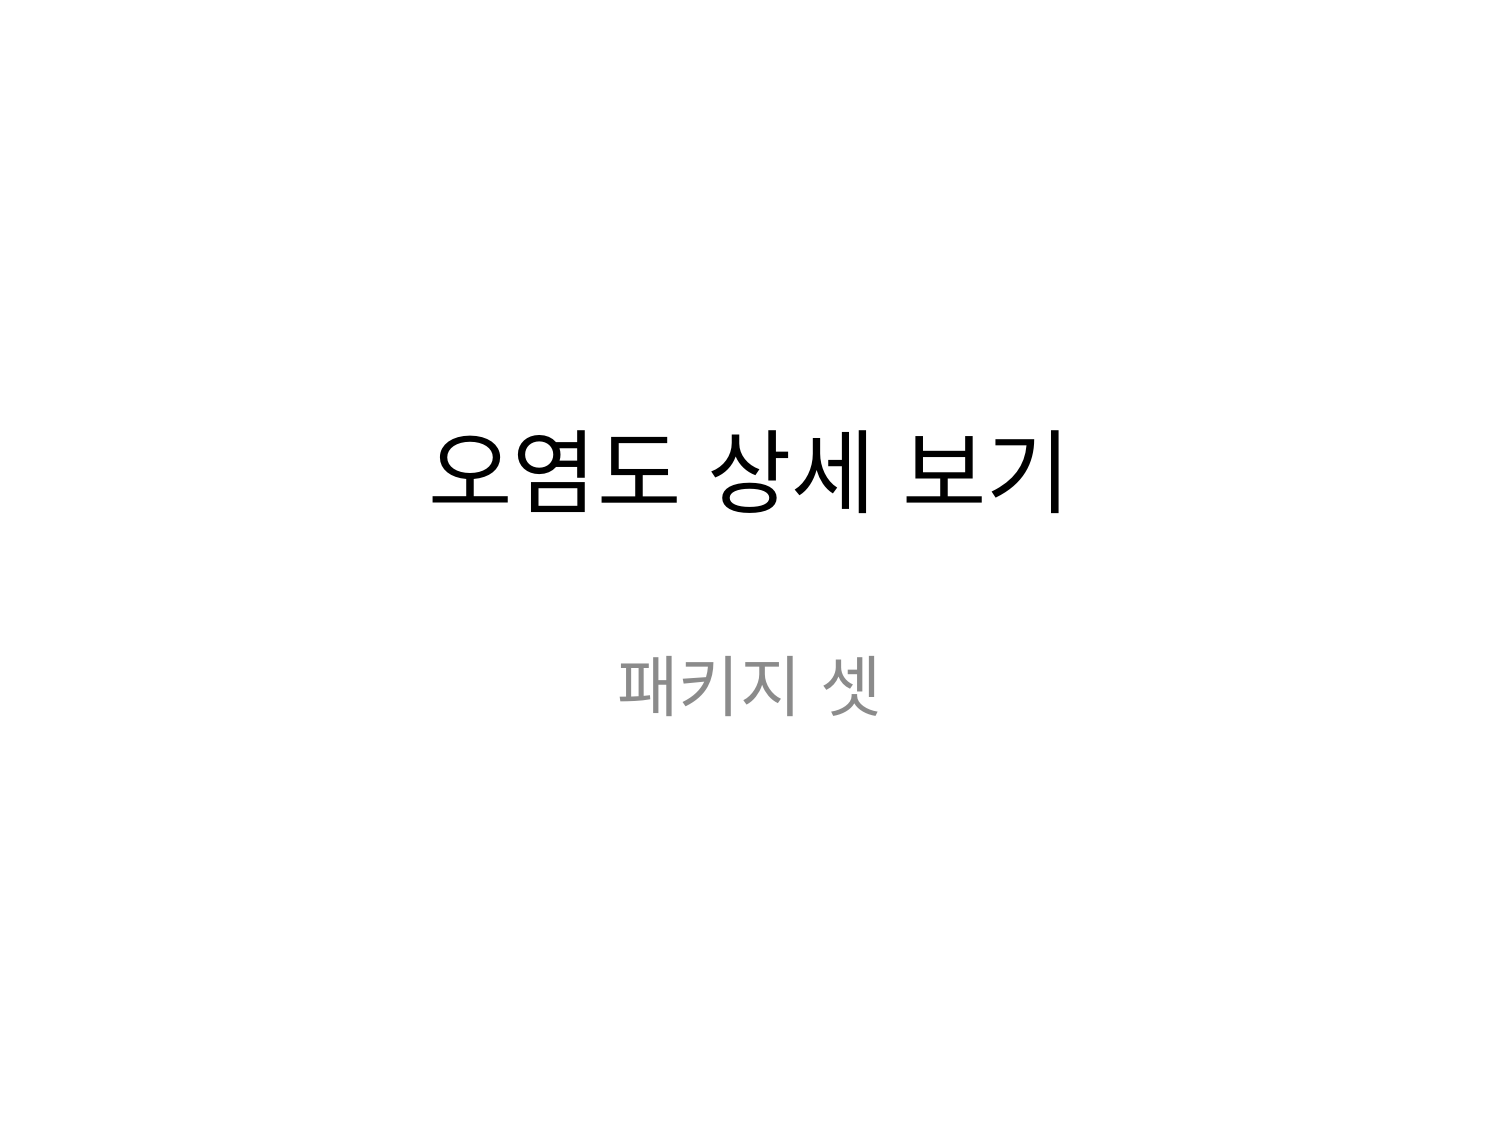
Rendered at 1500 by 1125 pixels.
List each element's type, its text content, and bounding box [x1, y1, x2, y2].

subtitle 패키지 셋 [225, 637, 1275, 925]
title 오염도 상세 보기 [112, 349, 1388, 591]
